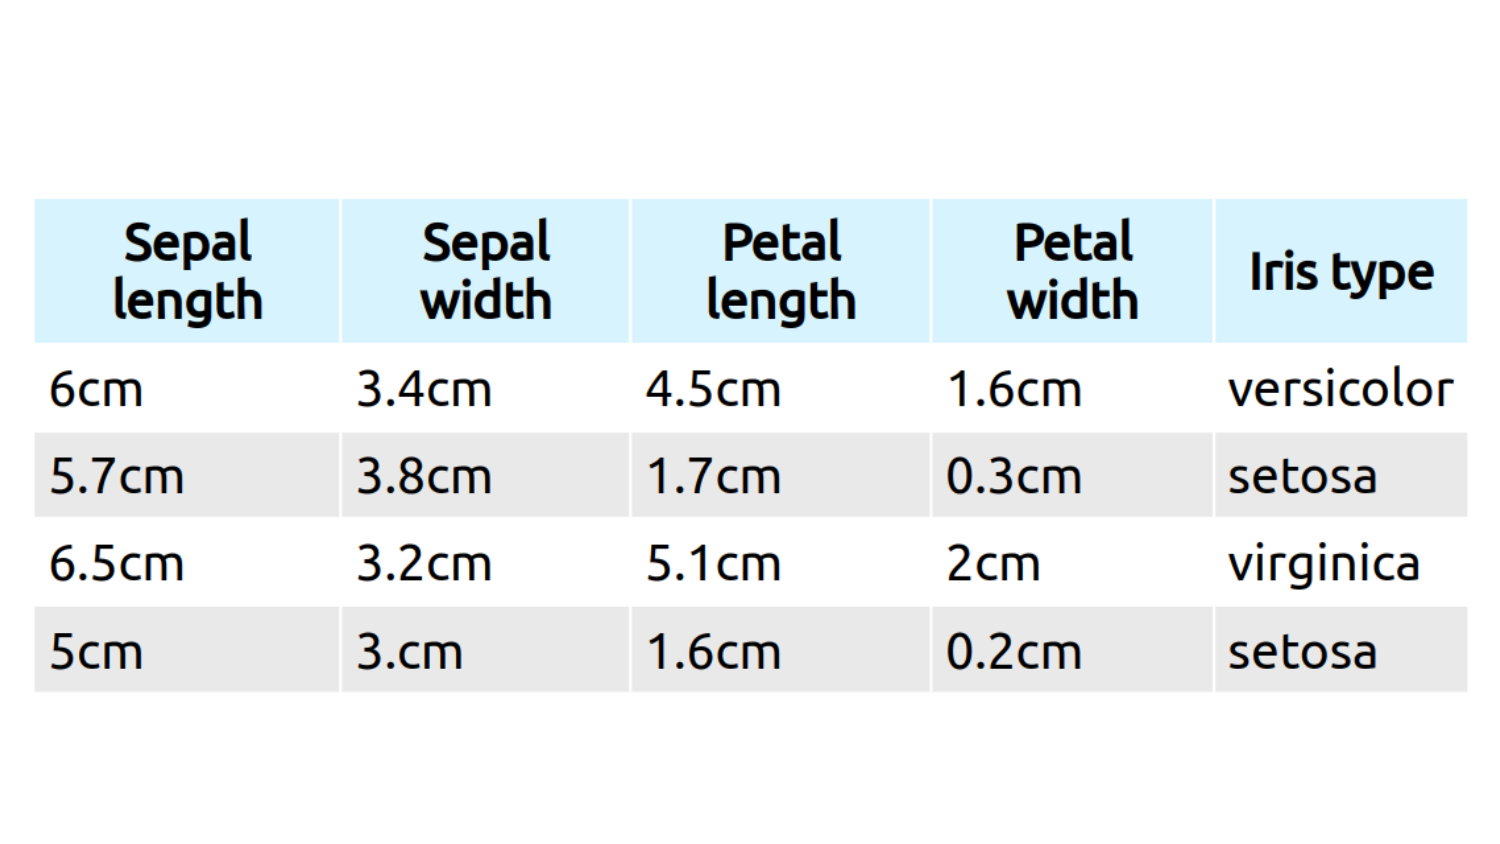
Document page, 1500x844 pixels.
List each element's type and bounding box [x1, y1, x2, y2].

picture [24, 191, 1476, 698]
